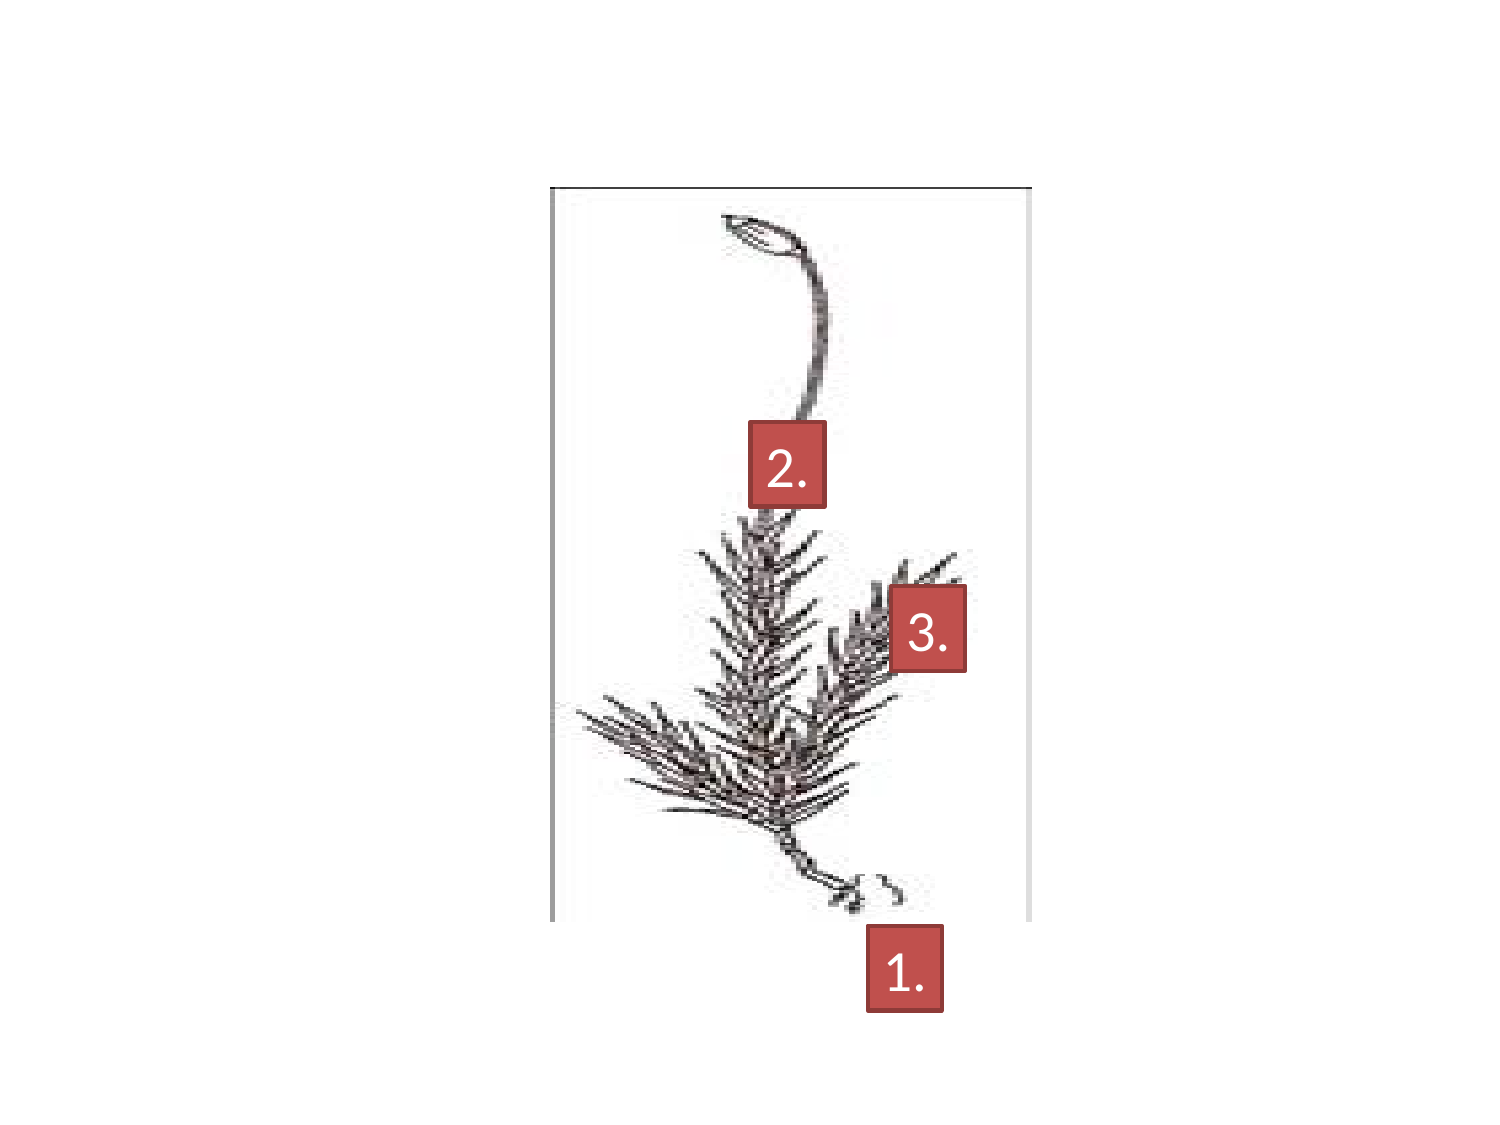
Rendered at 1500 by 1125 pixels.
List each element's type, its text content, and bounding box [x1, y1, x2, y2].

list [550, 187, 1032, 922]
text_box 1. [866, 930, 944, 1013]
